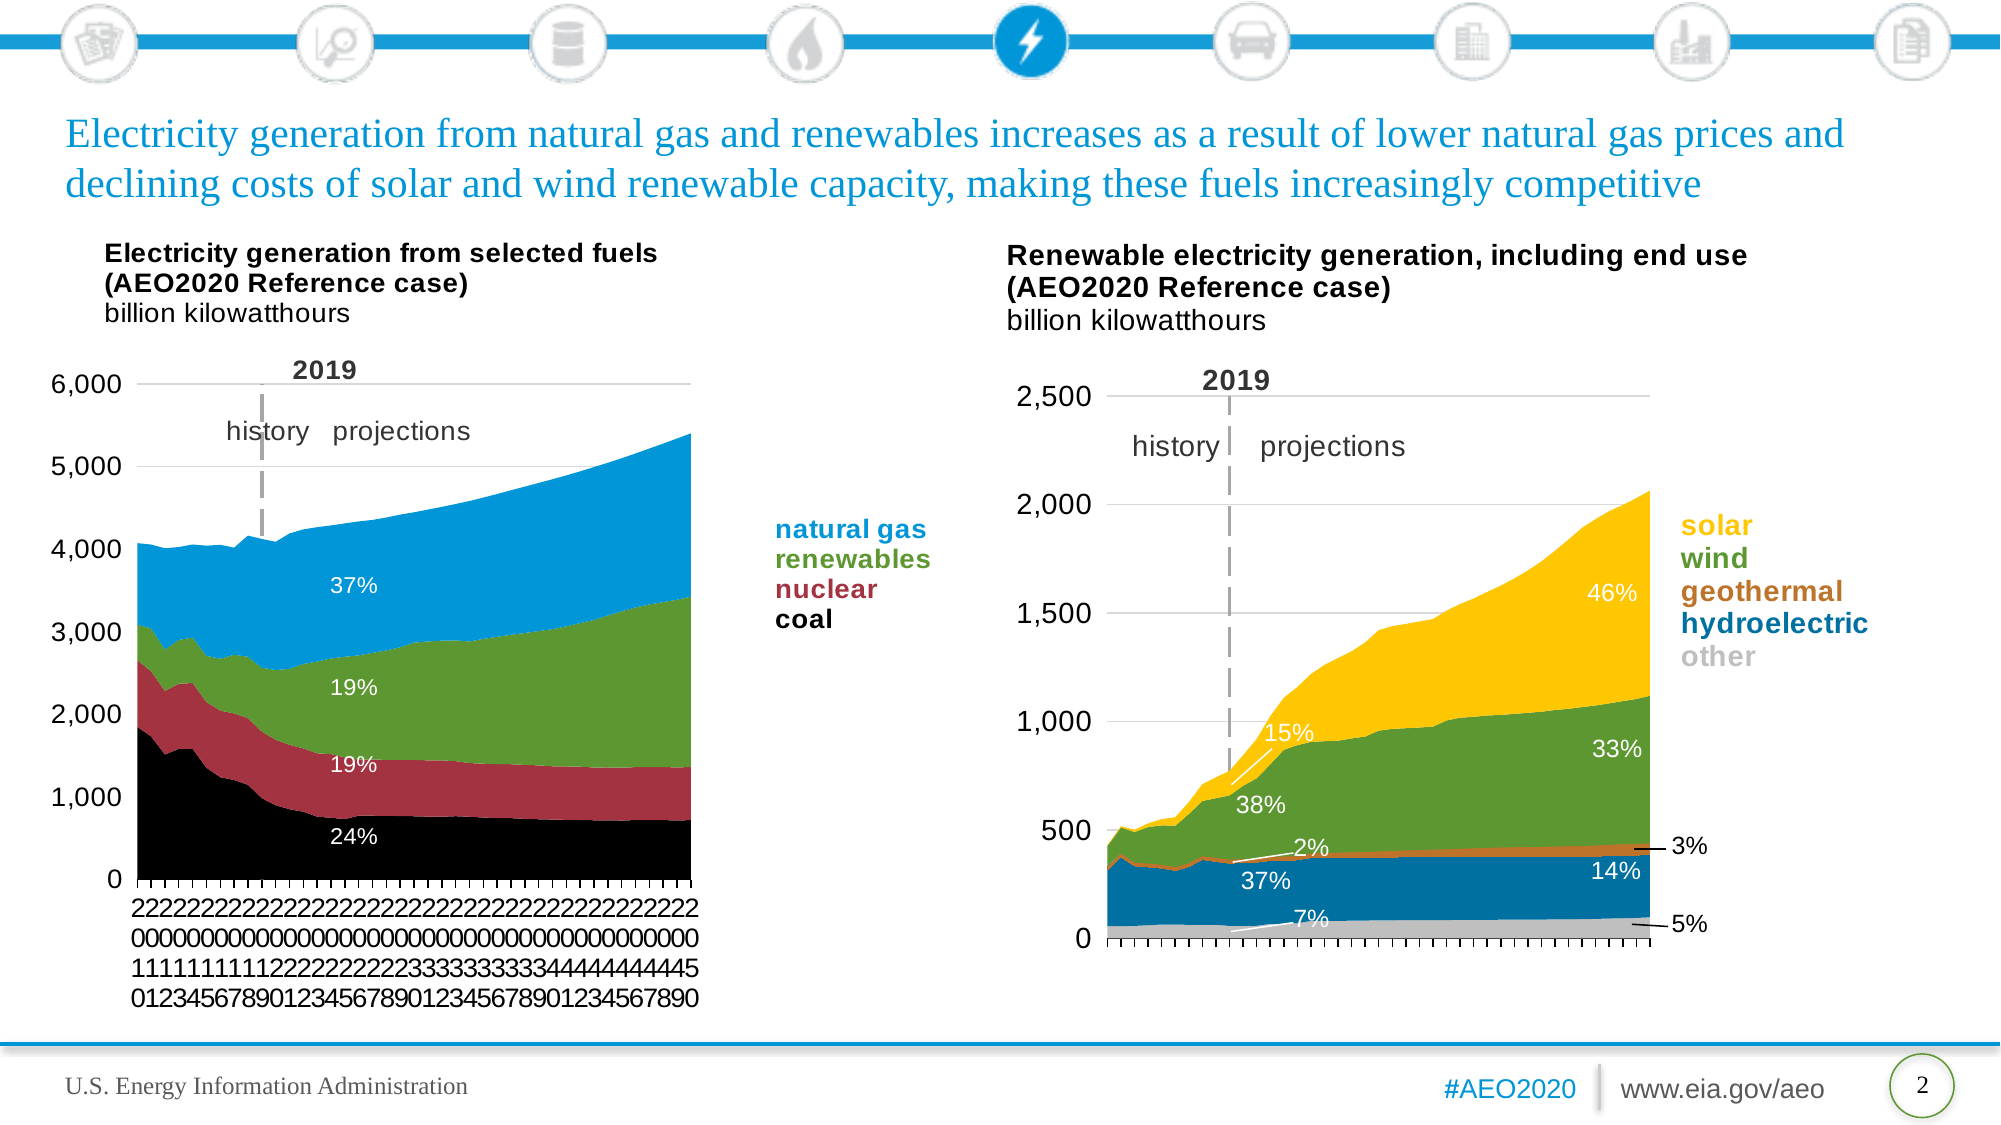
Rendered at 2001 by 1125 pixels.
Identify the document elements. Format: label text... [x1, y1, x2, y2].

chart [1001, 233, 1945, 1015]
title Electricity generation from natural gas and renewables increases as a result of lower natural gas prices and declining costs of solar and wind renewable capacity, making these fuels increasingly competitive [50, 89, 1954, 214]
picture [50, 0, 148, 89]
slide_number 2 [1880, 1053, 1966, 1114]
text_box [57, 0, 1955, 88]
chart [50, 233, 980, 1015]
